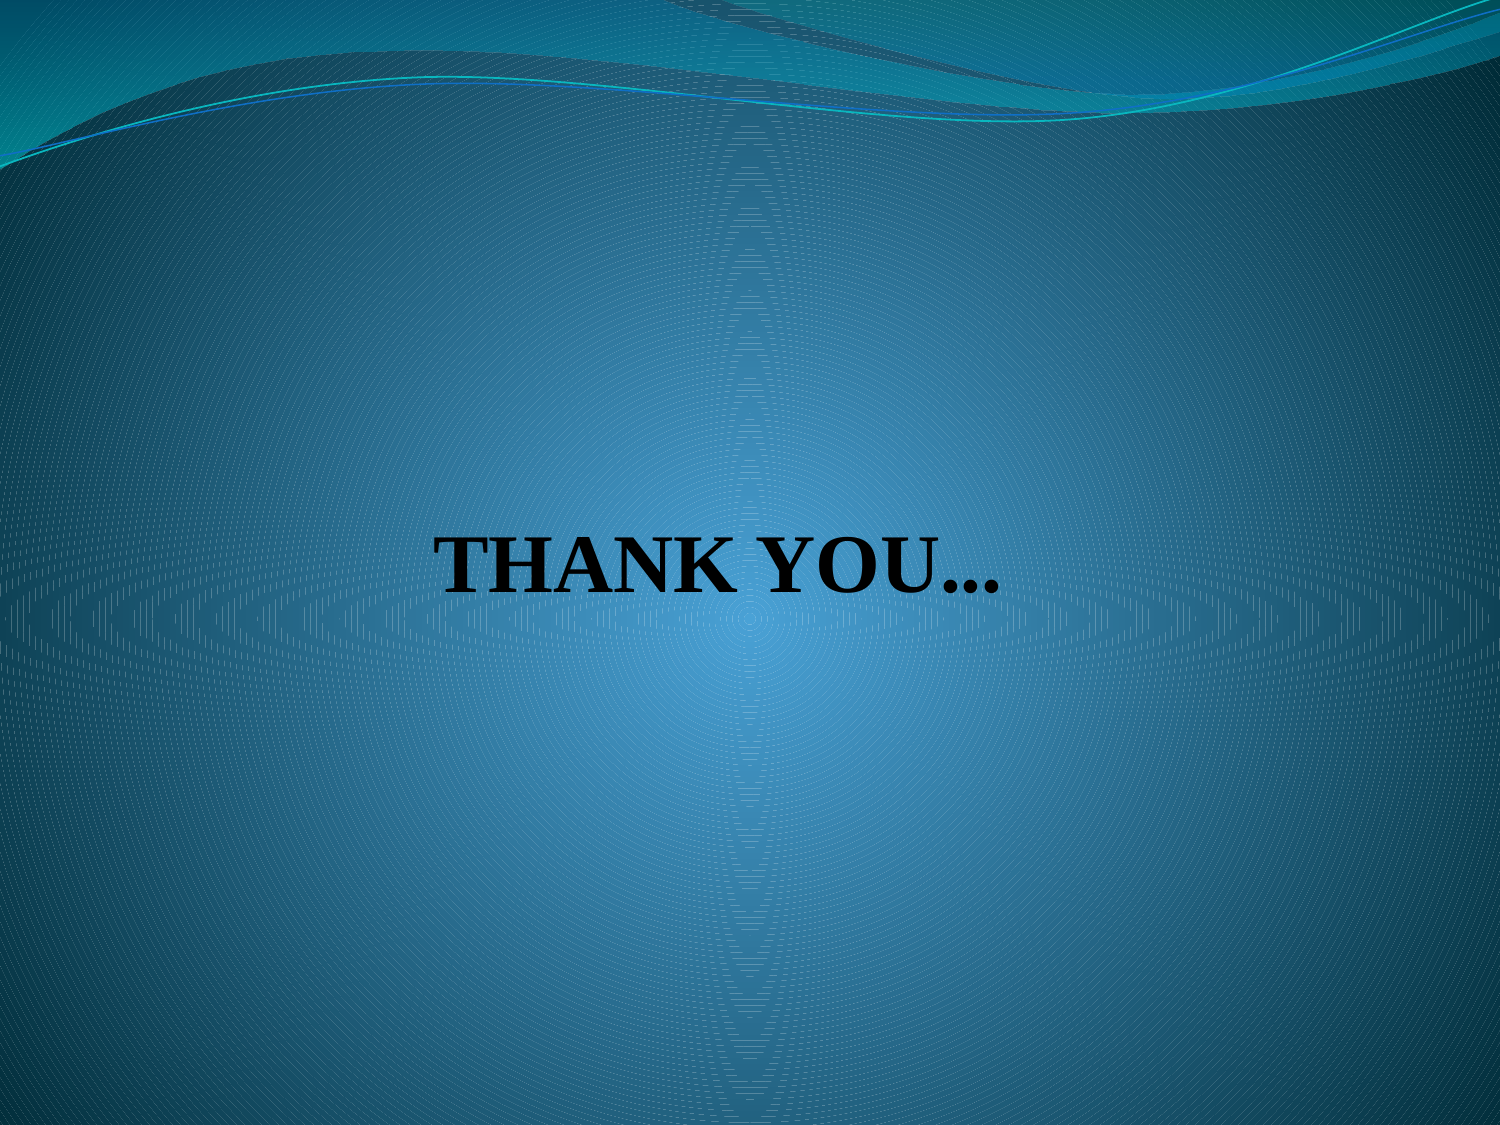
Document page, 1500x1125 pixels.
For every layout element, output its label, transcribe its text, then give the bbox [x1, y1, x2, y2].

title THANK YOU... [82, 199, 1357, 610]
